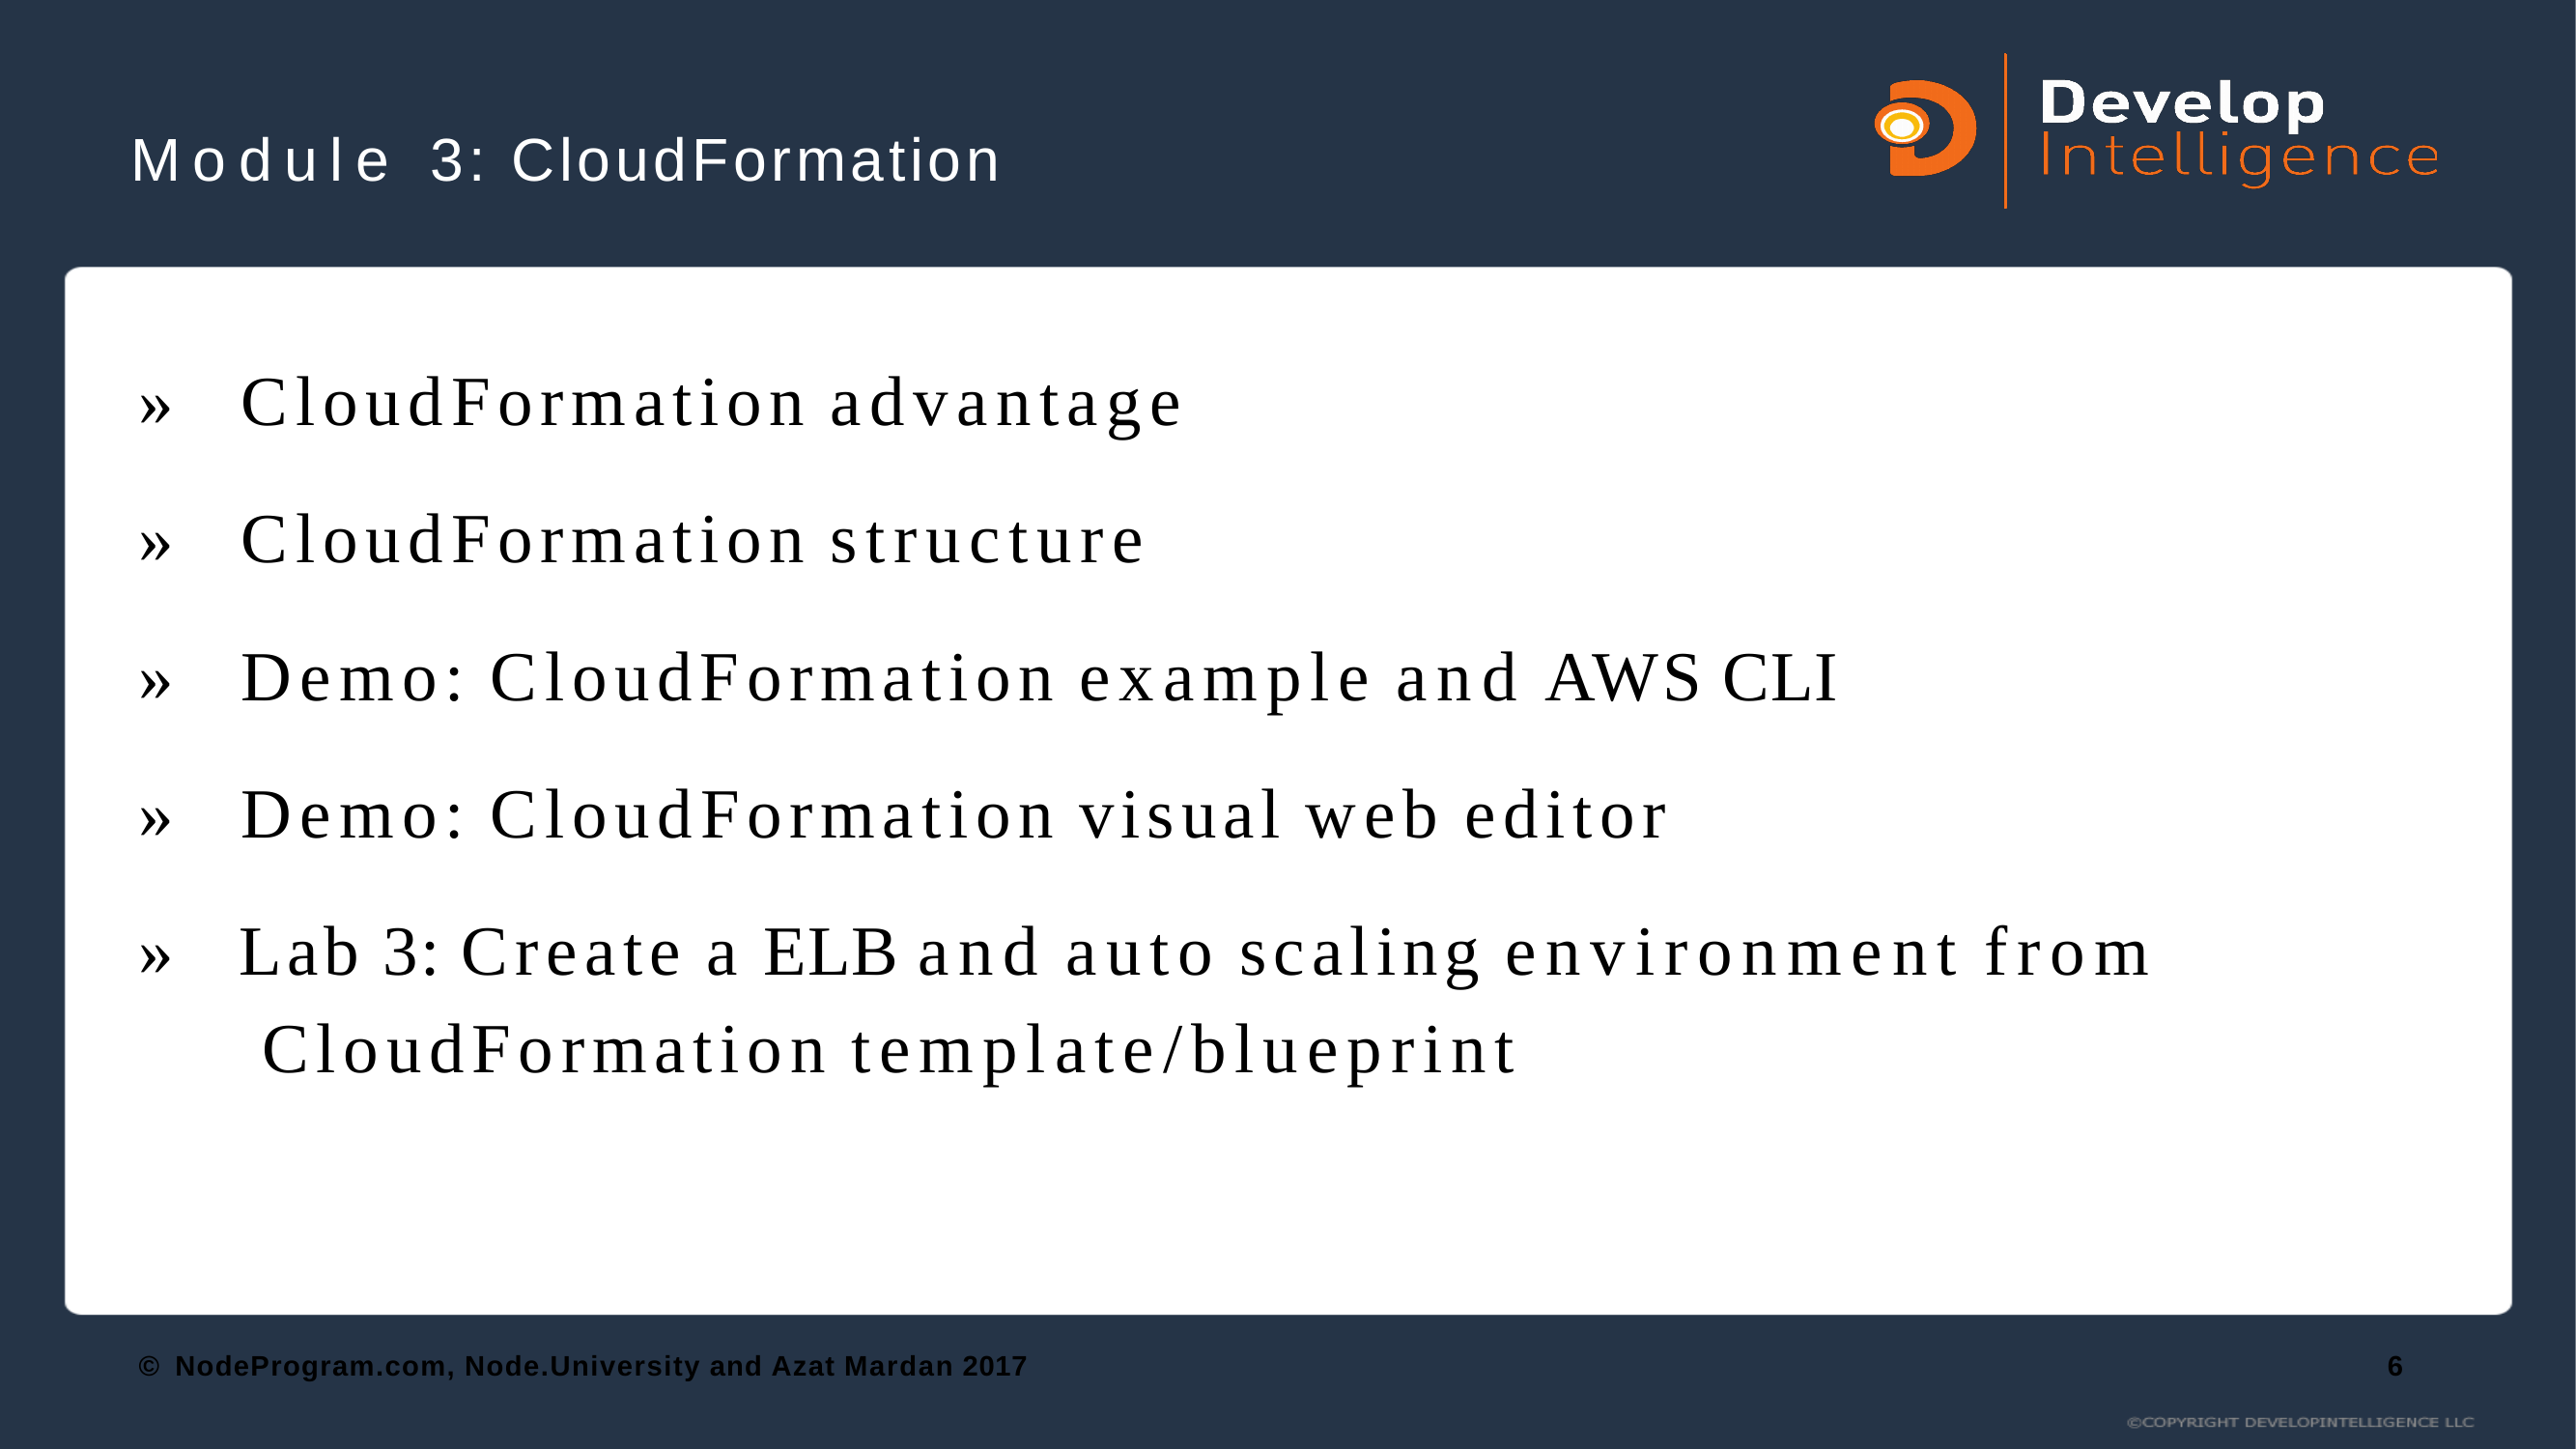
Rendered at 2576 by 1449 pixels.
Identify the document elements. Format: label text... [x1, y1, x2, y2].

picture [0, 0, 2576, 1449]
slide_number 6 [2383, 1347, 2442, 1449]
title Module 3: CloudFormation [130, 76, 2442, 336]
footer © NodeProgram.com, Node.University and Azat Mardan 2017 [136, 1347, 1034, 1449]
text_box » CloudFormation advantage » CloudFormation structure » Demo: CloudFormation example and AWS CLI » Demo: CloudFormation visual web editor » Lab 3: Create a ELB and auto scaling environment from CloudFormation template/blueprint [136, 352, 2166, 1087]
